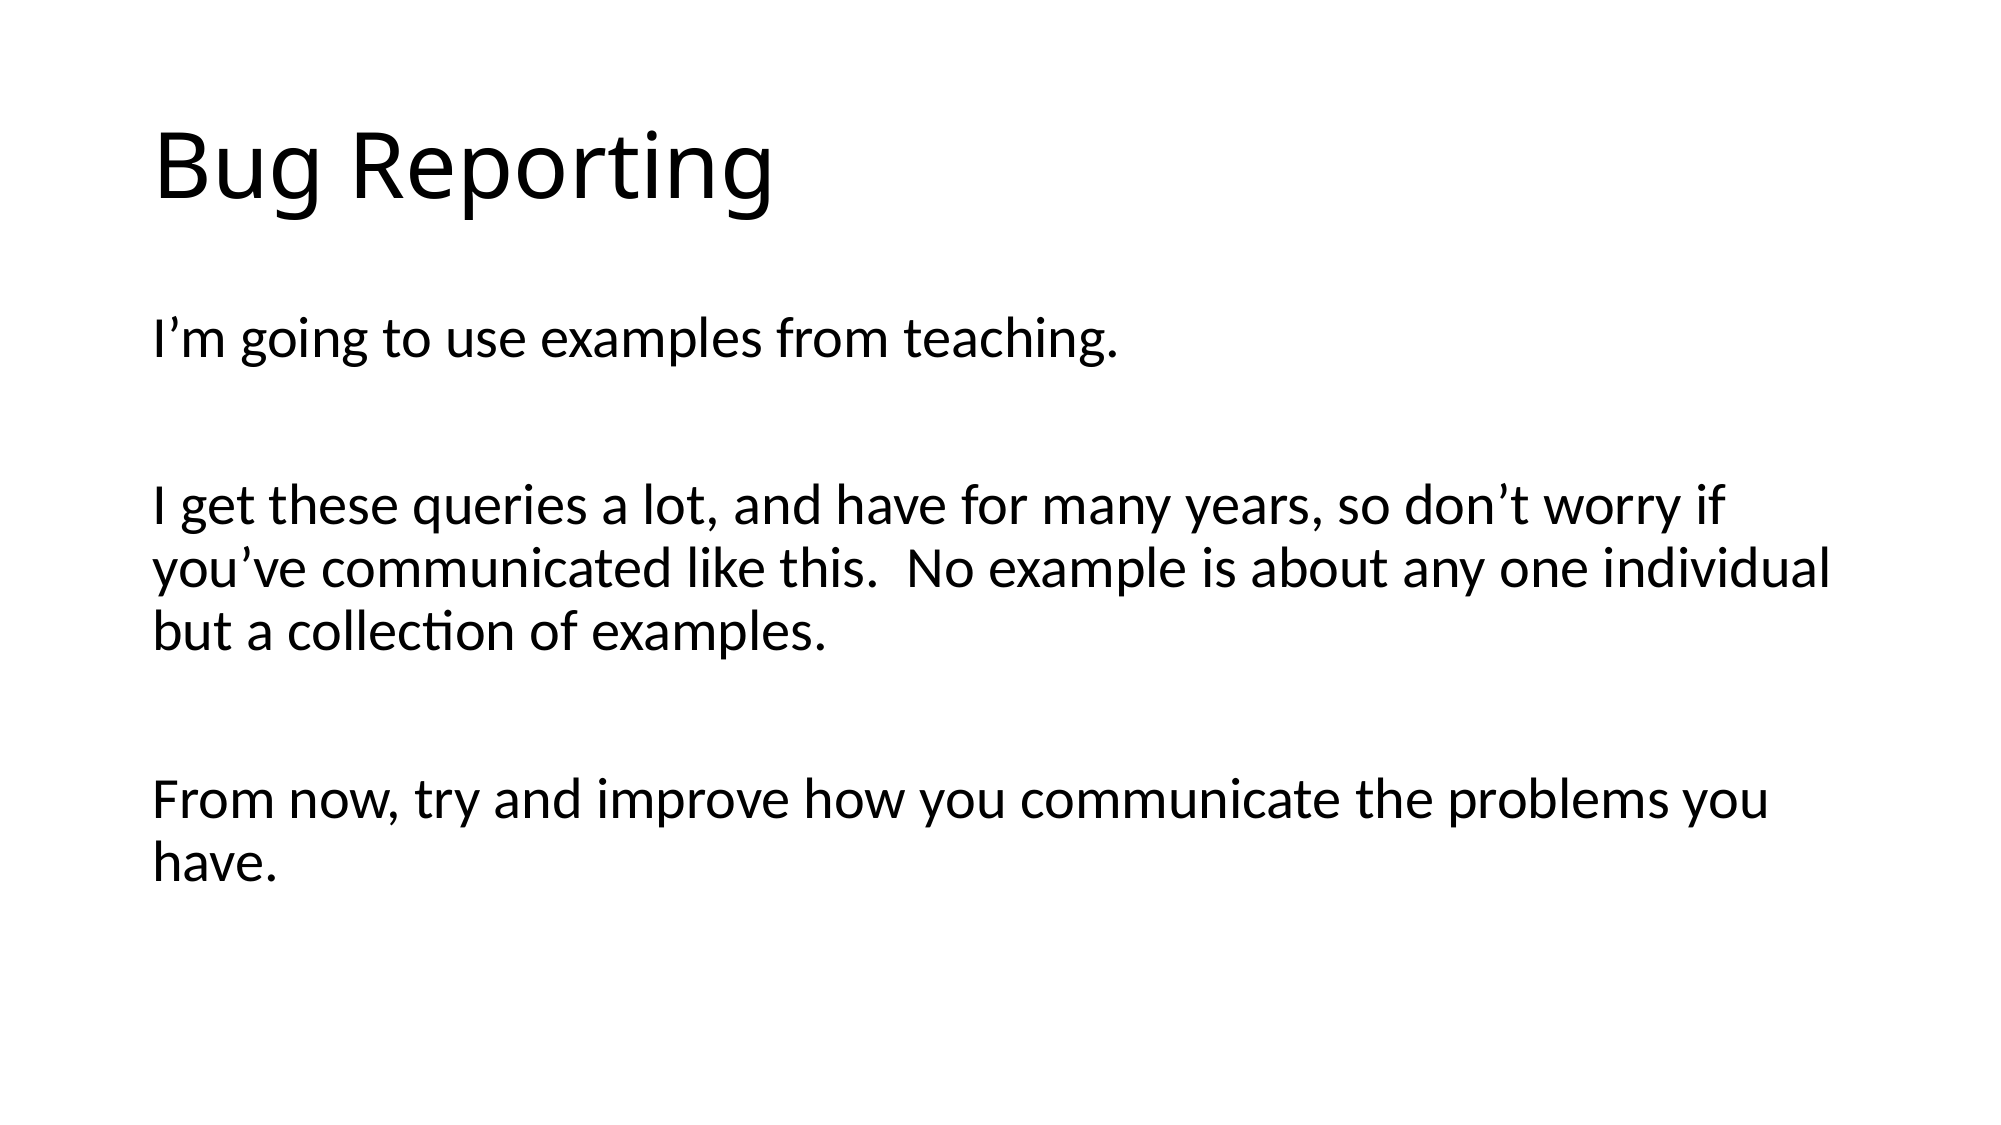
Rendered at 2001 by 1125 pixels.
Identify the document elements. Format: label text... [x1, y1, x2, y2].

title Bug Reporting [137, 59, 1863, 278]
list I’m going to use examples from teaching. I get these queries a lot, and have for many years, so don’t worry if you’ve communicated like this. No example is about any one individual but a collection of examples. From now, try and improve how you communicate the problems you have. [137, 299, 1863, 1014]
